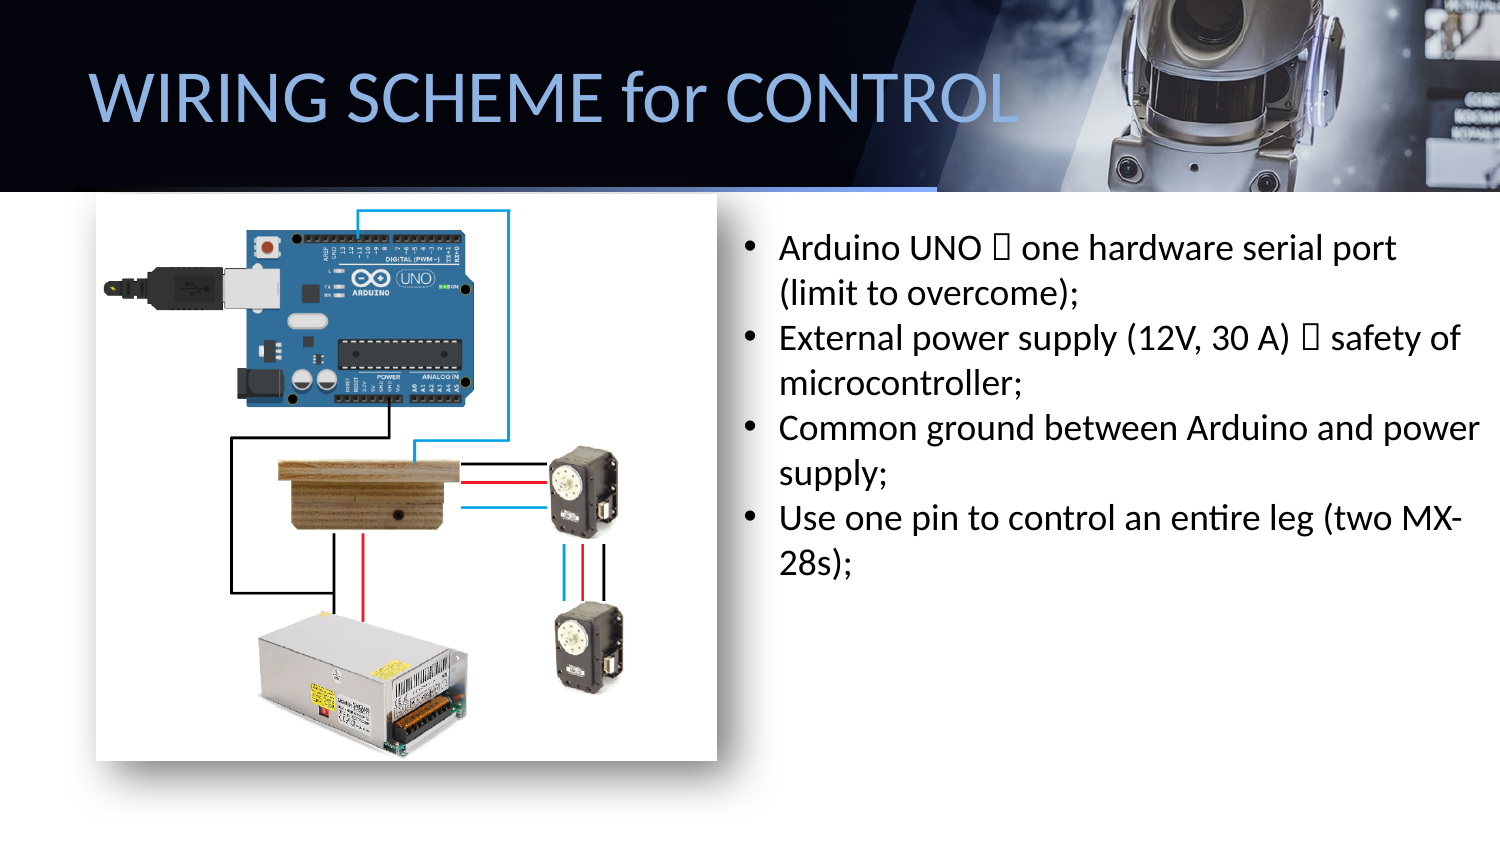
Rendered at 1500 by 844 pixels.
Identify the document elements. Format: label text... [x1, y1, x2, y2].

title WIRING SCHEME for CONTROL [73, 29, 1429, 155]
text_box Arduino UNO  one hardware serial port (limit to overcome); External power supply (12V, 30 A)  safety of microcontroller; Common ground between Arduino and power supply; Use one pin to control an entire leg (two MX-28s); [729, 215, 1500, 624]
picture [0, 0, 1500, 844]
